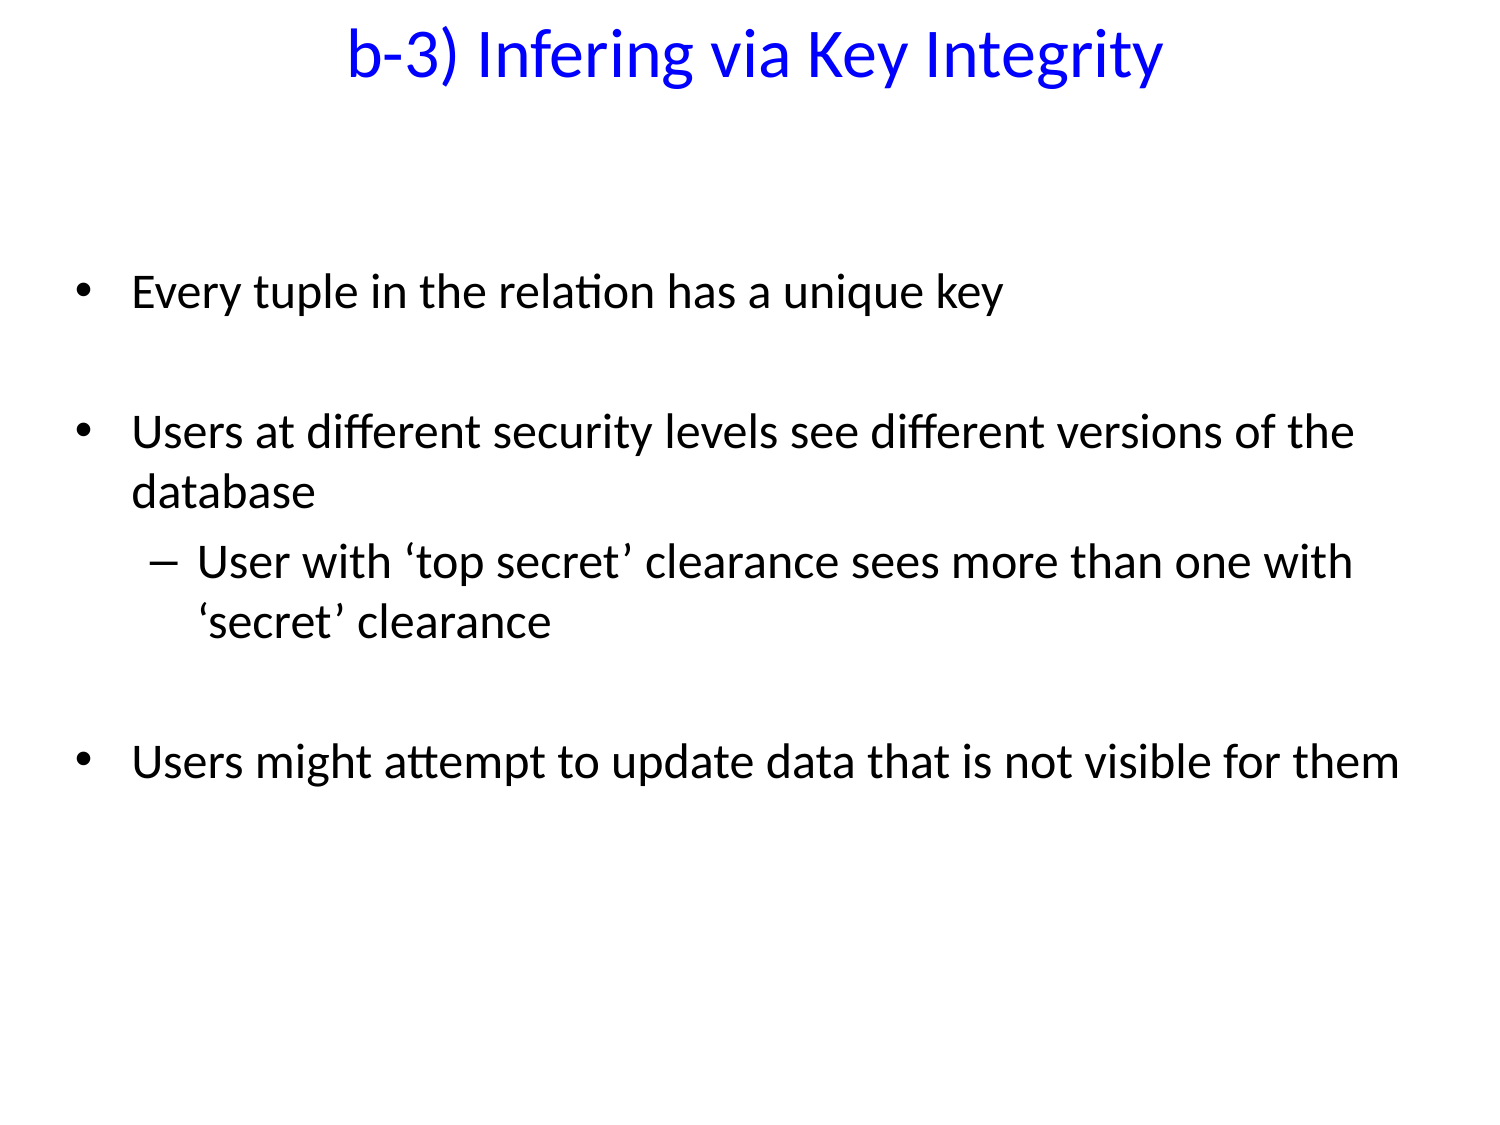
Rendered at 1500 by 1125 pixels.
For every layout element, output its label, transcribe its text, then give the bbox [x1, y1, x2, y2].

list Every tuple in the relation has a unique key Users at different security levels see different versions of the database User with ‘top secret’ clearance sees more than one with ‘secret’ clearance Users might attempt to update data that is not visible for them [59, 251, 1435, 887]
title b-3) Infering via Key Integrity [0, 0, 1500, 100]
